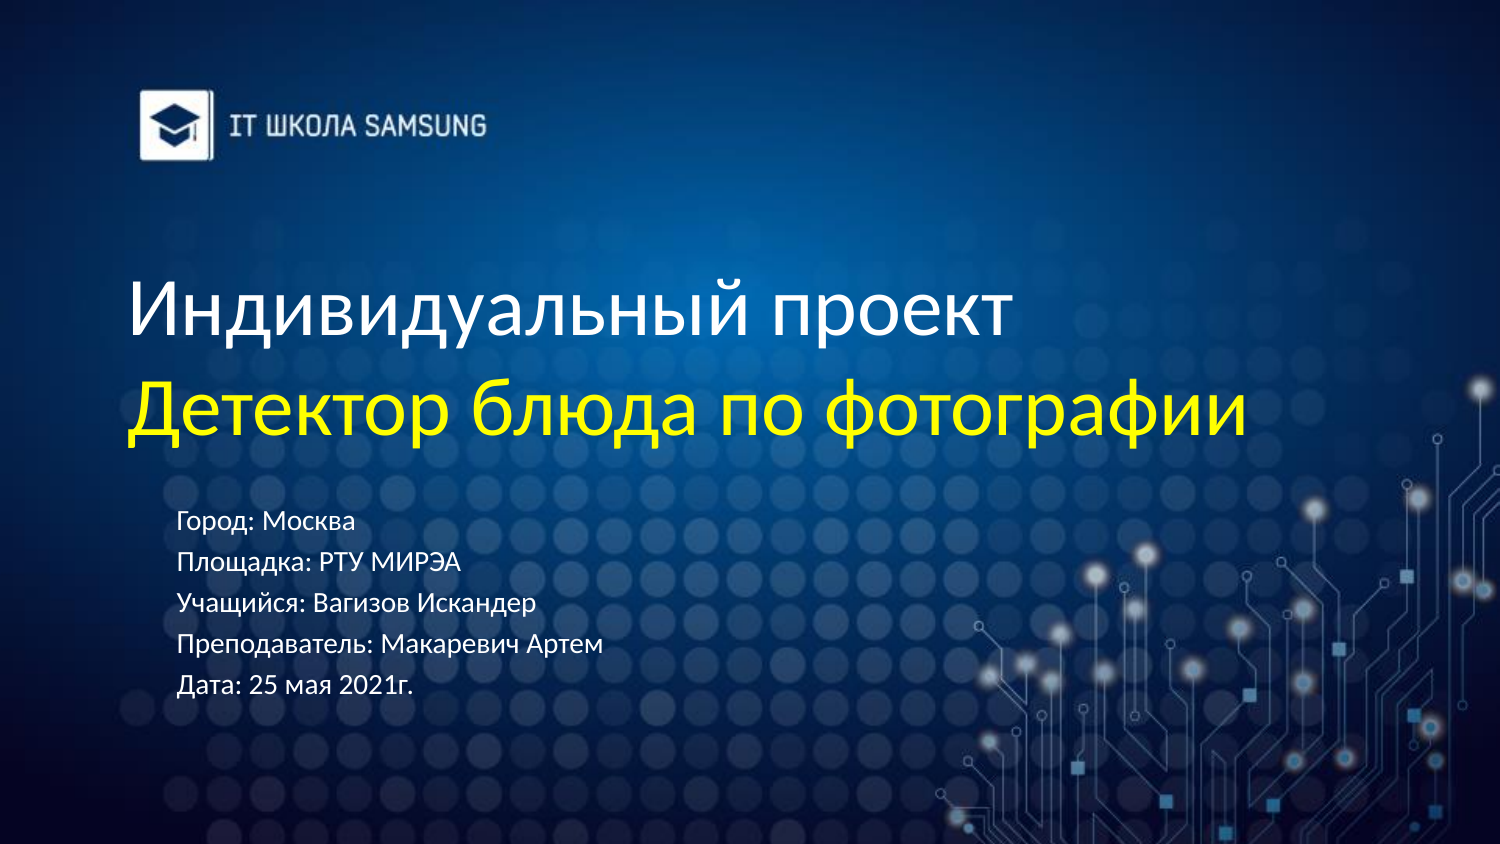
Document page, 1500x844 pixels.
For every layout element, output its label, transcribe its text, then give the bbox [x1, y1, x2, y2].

subtitle Город: Москва Площадка: РТУ МИРЭА Учащийся: Вагизов Искандер Преподаватель: Макаревич Артем Дата: 25 мая 2021г. [161, 493, 1212, 709]
picture [0, 0, 1500, 844]
title Индивидуальный проект Детектор блюда по фотографии [112, 262, 1388, 443]
